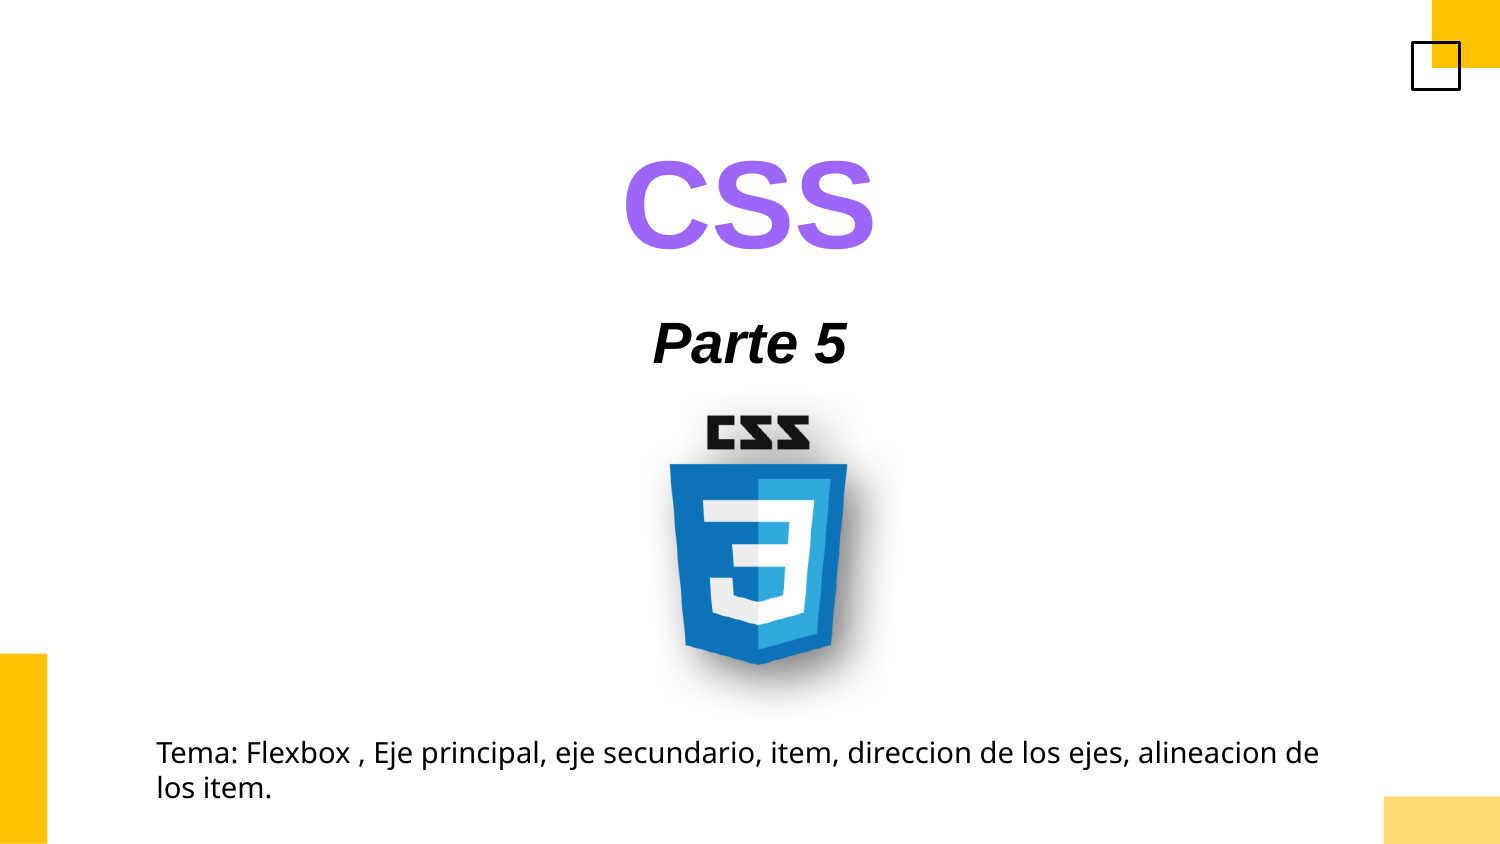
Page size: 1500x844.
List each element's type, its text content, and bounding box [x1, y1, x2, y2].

picture [652, 395, 862, 686]
text_box Tema: Flexbox , Eje principal, eje secundario, item, direccion de los ejes, alineacion de los item. [141, 719, 1346, 820]
text_box CSS [0, 120, 1500, 296]
text_box Parte 5 [0, 297, 1500, 383]
